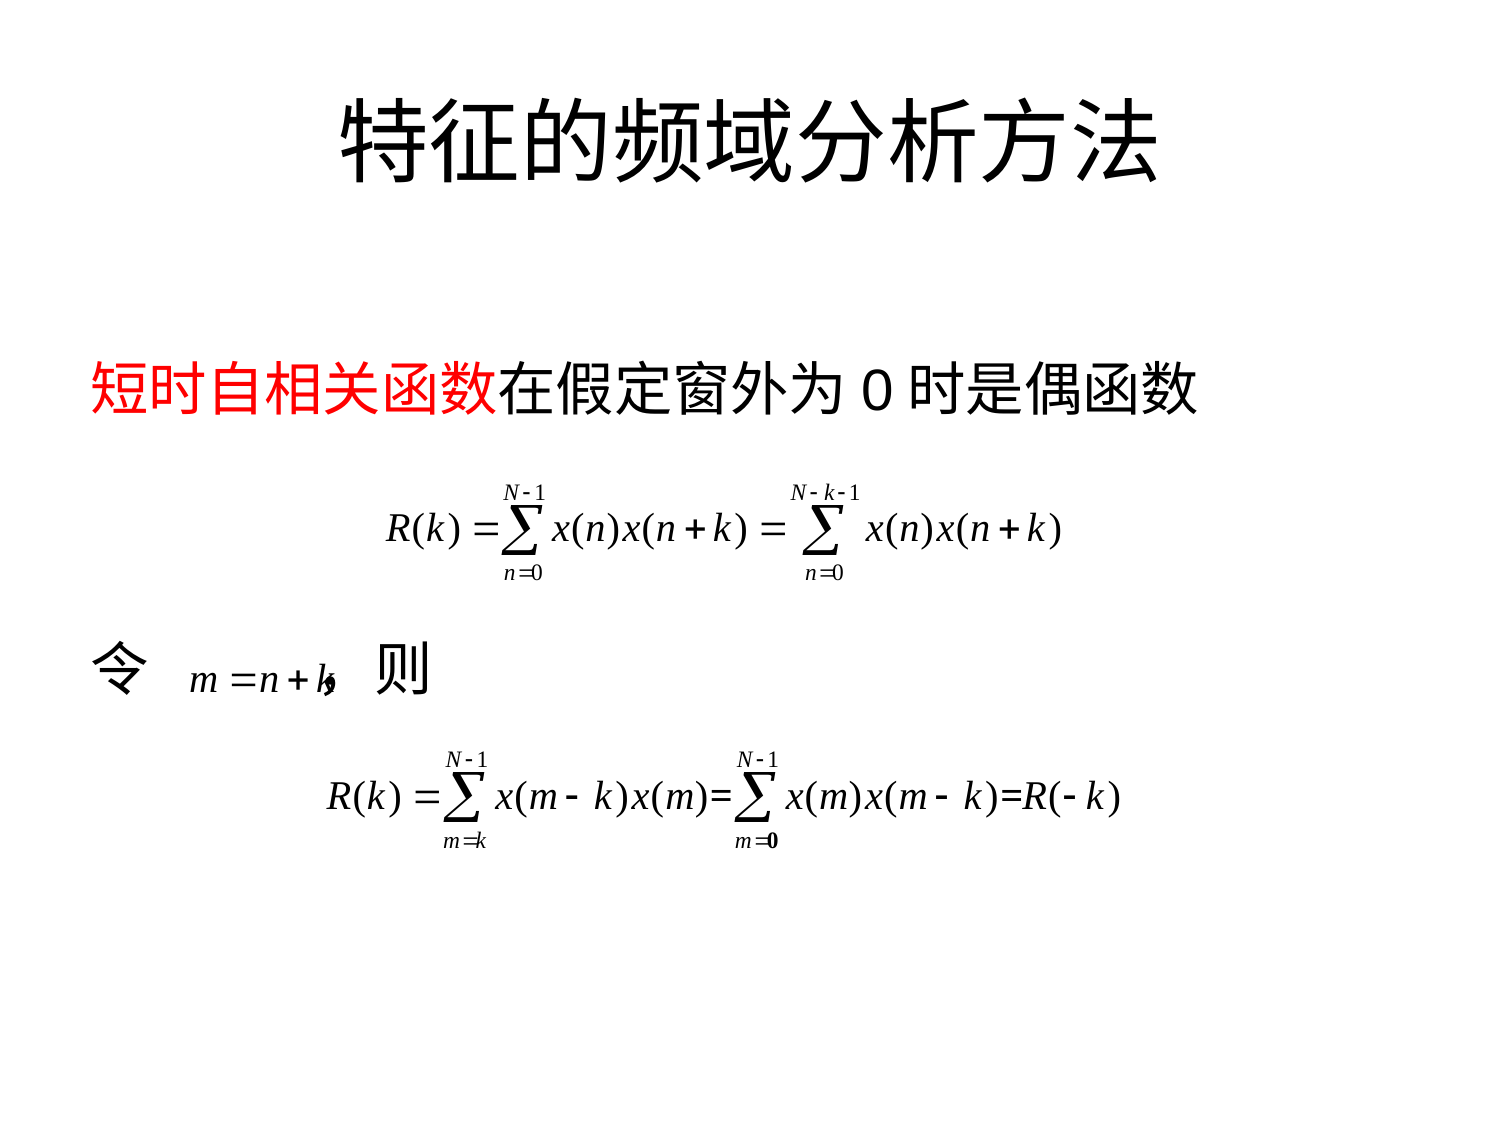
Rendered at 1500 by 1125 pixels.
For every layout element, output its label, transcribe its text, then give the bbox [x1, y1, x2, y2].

list 短时自相关函数在假定窗外为0时是偶函数 令 ，则 [75, 262, 1425, 1005]
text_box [182, 654, 345, 703]
title 特征的频域分析方法 [75, 45, 1425, 233]
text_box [318, 741, 1128, 858]
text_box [378, 473, 1070, 590]
